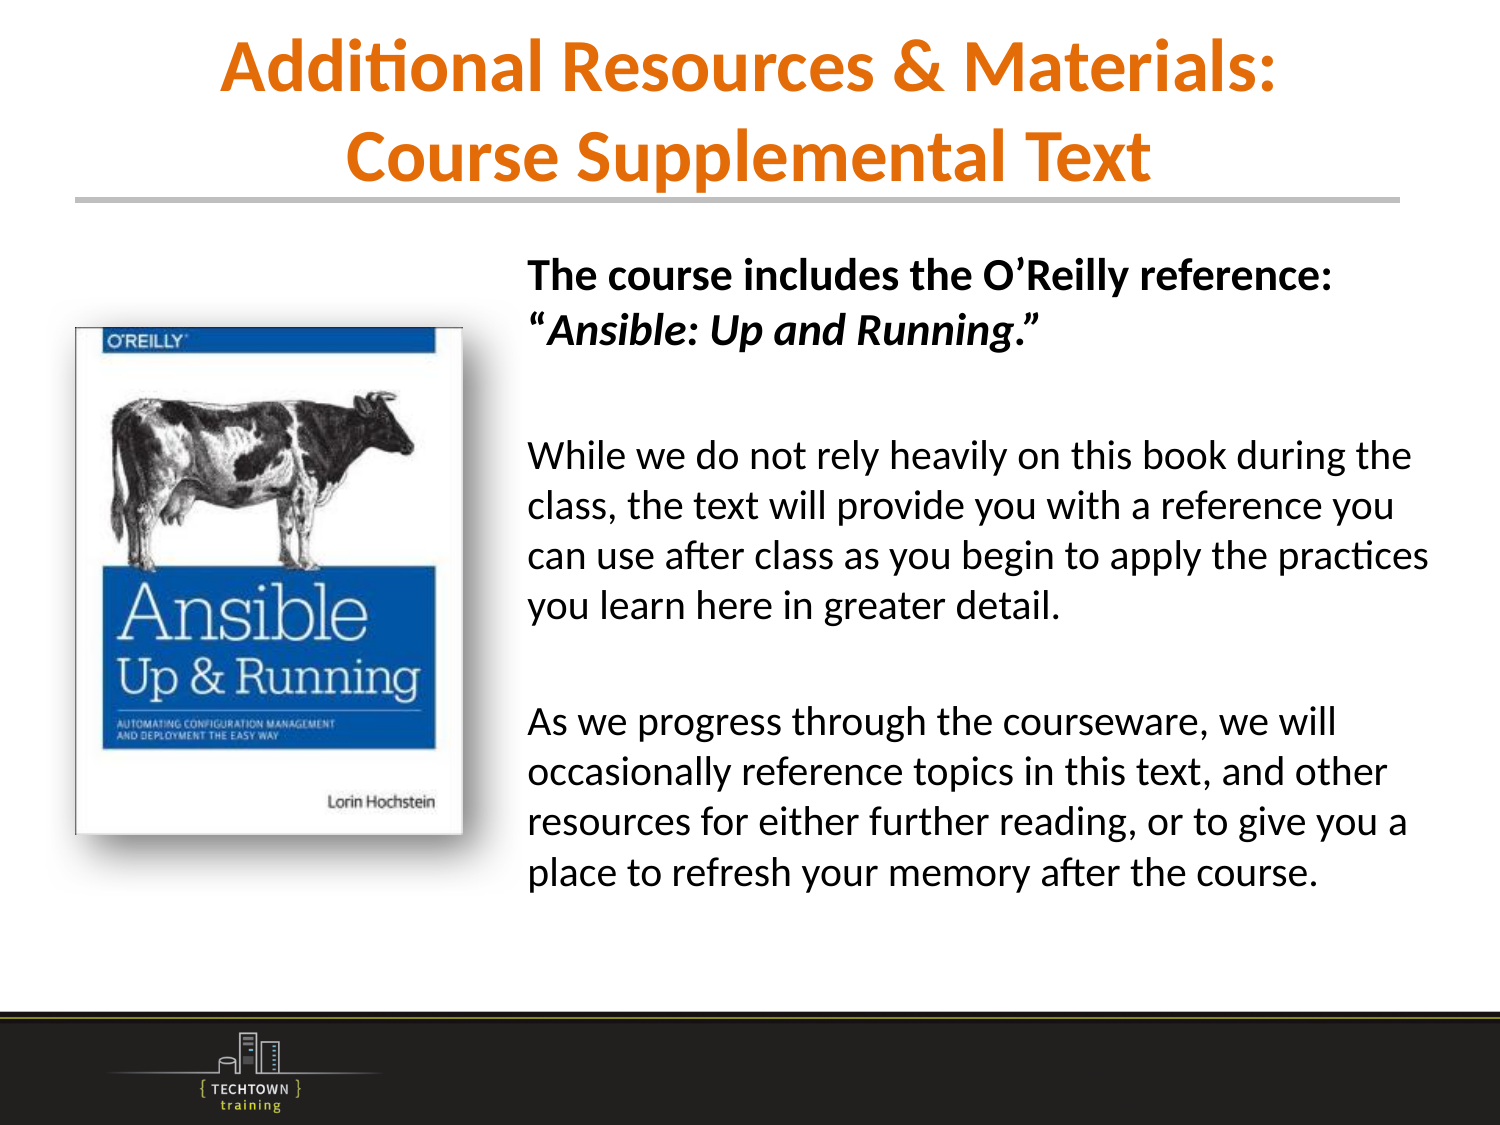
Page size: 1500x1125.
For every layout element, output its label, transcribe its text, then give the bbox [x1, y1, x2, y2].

picture [0, 0, 1500, 1125]
title Additional Resources & Materials: Course Supplemental Text [75, 12, 1425, 200]
list The course includes the O’Reilly reference: “Ansible: Up and Running.” While we do not rely heavily on this book during the class, the text will provide you with a reference you can use after class as you begin to apply the practices you learn here in greater detail. As we progress through the courseware, we will occasionally reference topics in this text, and other resources for either further reading, or to give you a place to refresh your memory after the course. [512, 237, 1448, 950]
